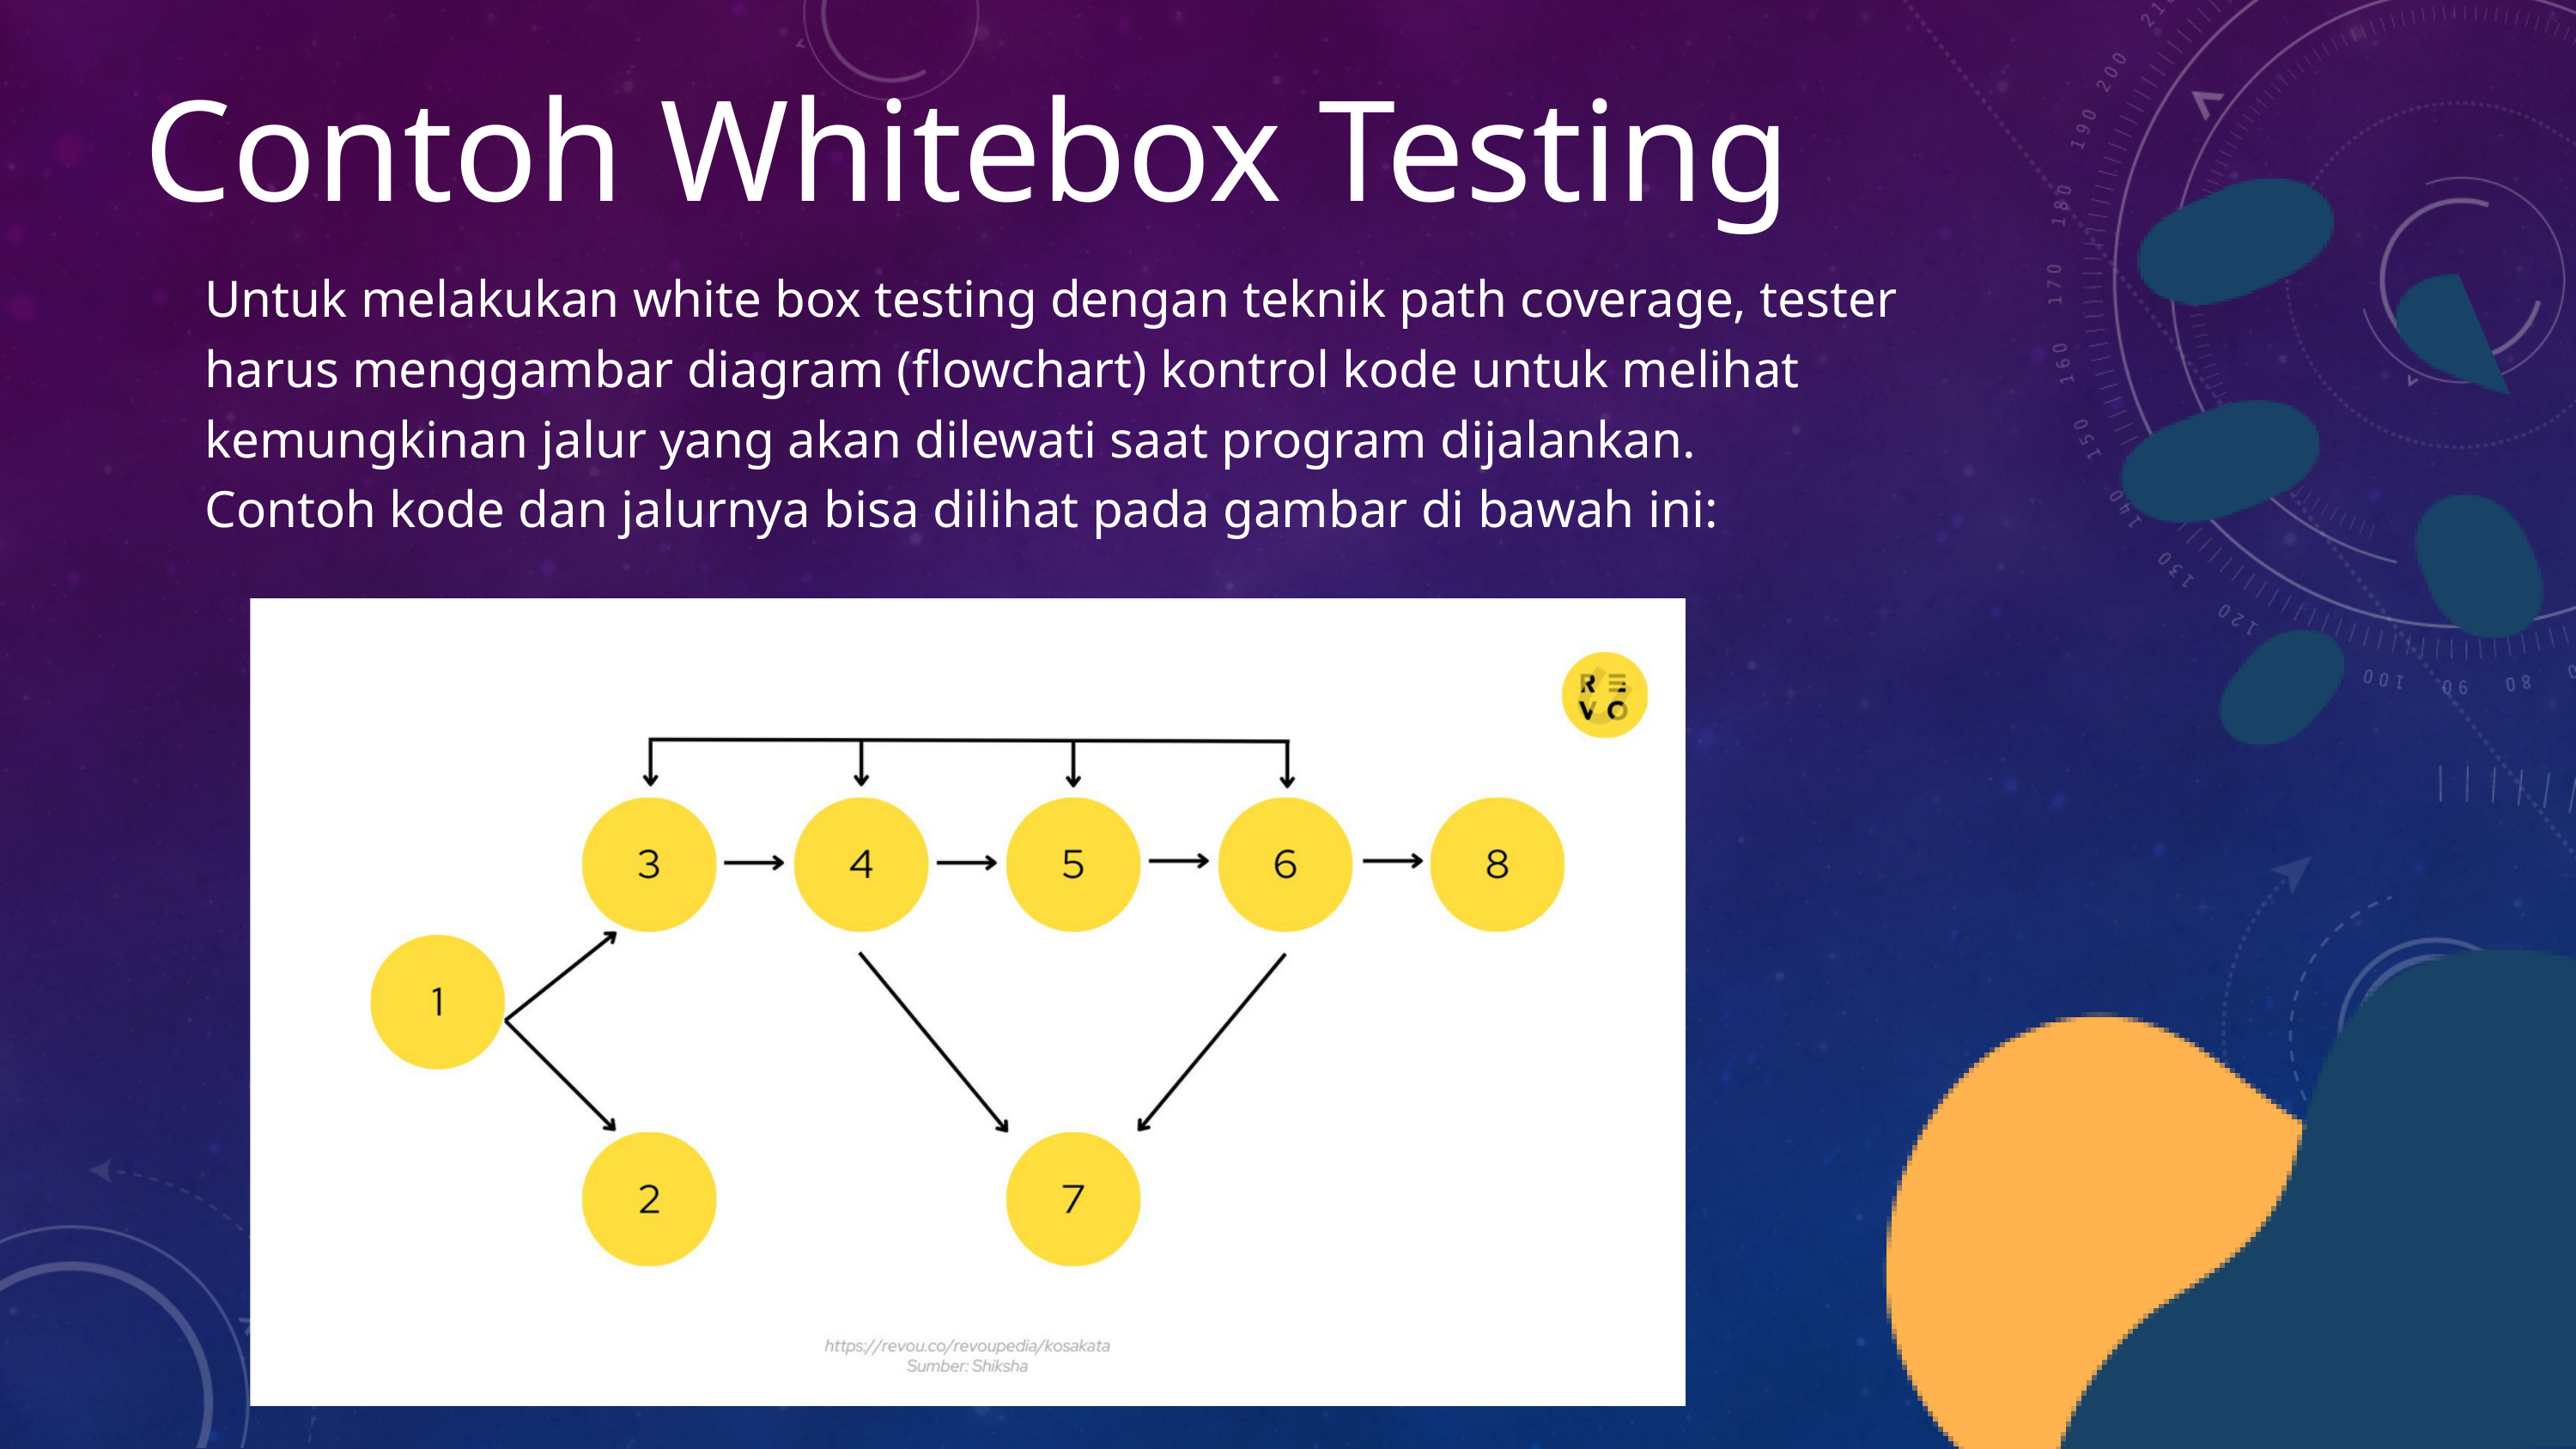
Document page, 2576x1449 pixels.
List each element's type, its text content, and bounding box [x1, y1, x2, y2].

picture [0, 0, 2576, 1449]
text_box Contoh Whitebox Testing [125, 61, 1811, 229]
text_box [1930, 61, 2576, 882]
text_box Untuk melakukan white box testing dengan teknik path coverage, tester harus menggambar diagram (flowchart) kontrol kode untuk melihat kemungkinan jalur yang akan dilewati saat program dijalankan. Contoh kode dan jalurnya bisa dilihat pada gambar di bawah ini: [204, 257, 2011, 538]
text_box [250, 598, 1686, 1406]
text_box [1882, 910, 2576, 1449]
